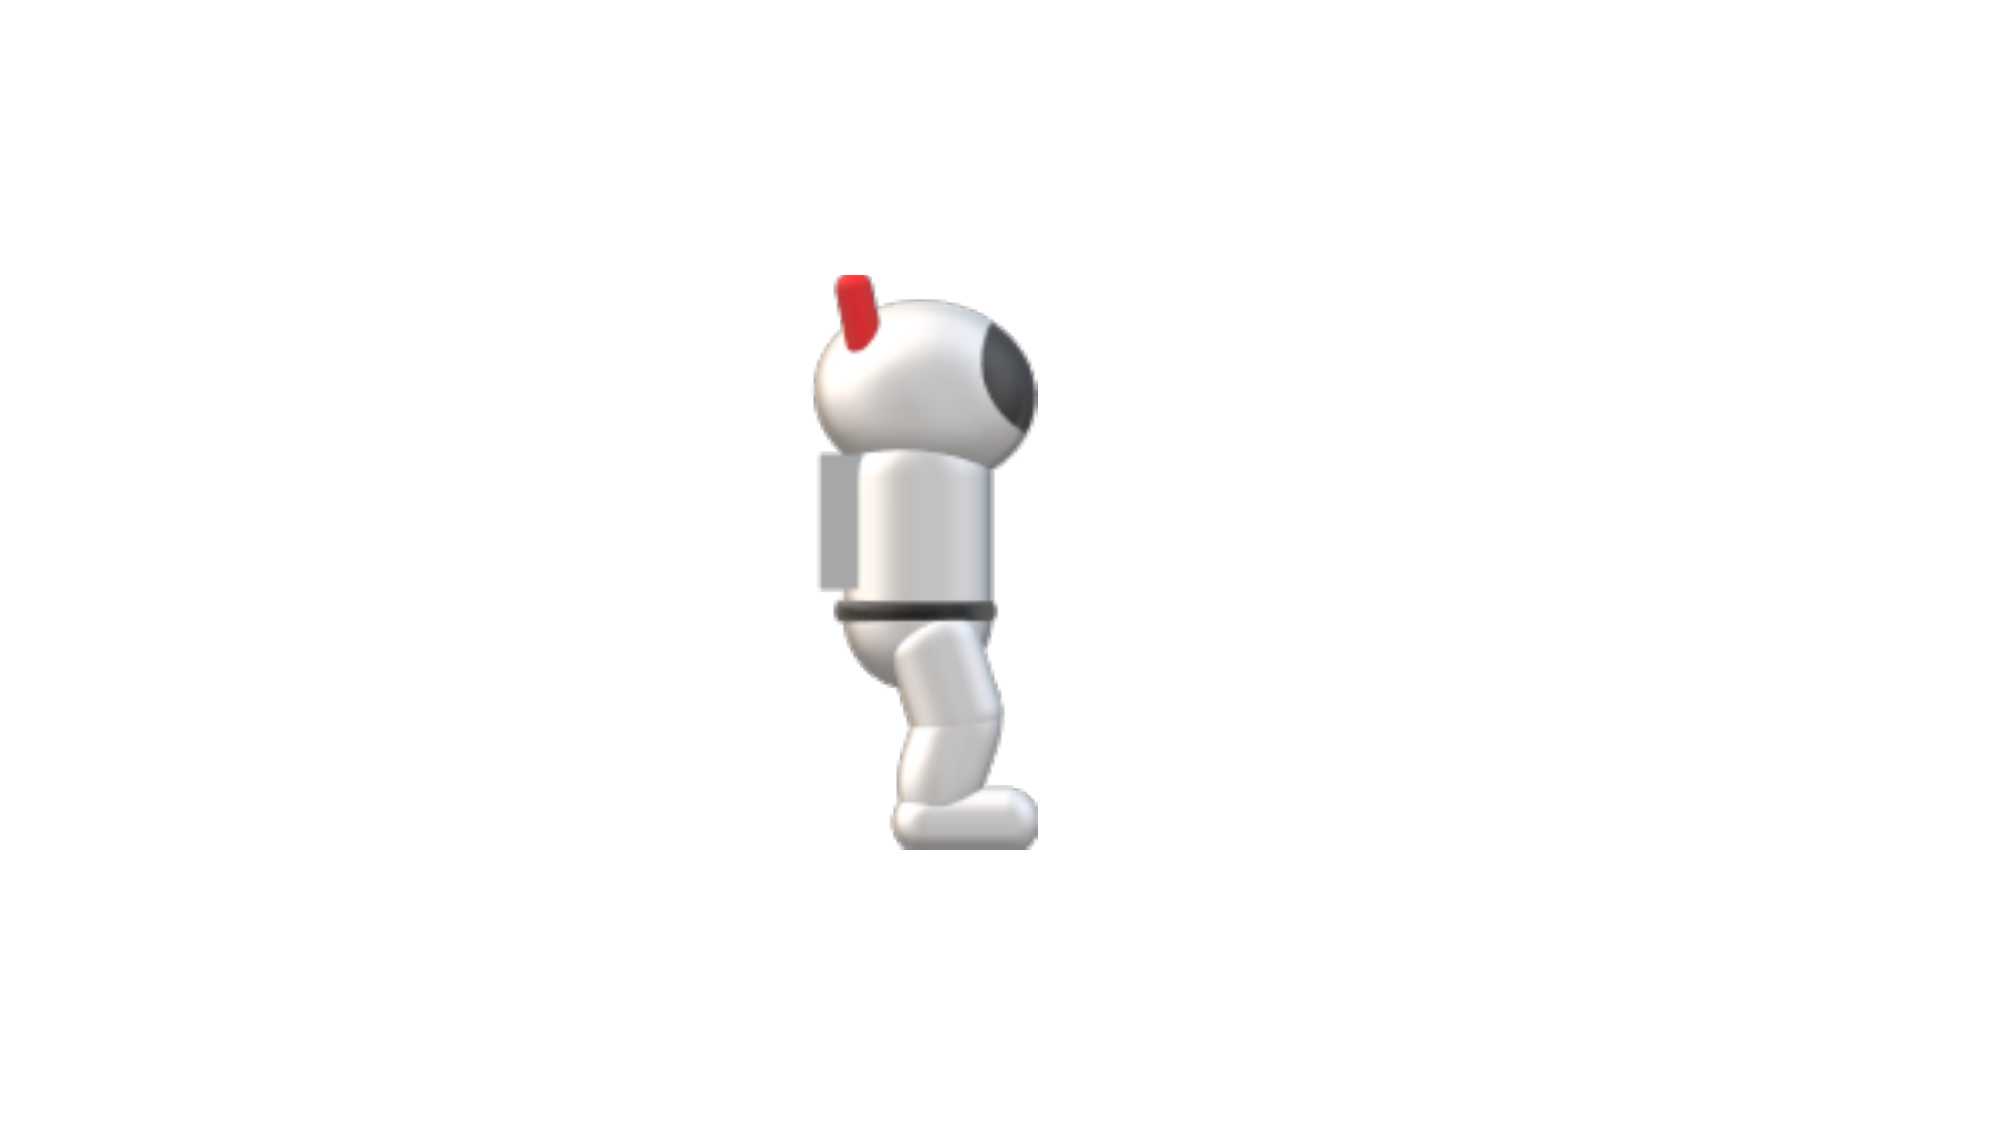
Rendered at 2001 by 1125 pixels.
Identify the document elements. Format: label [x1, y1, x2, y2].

picture [809, 275, 1038, 850]
